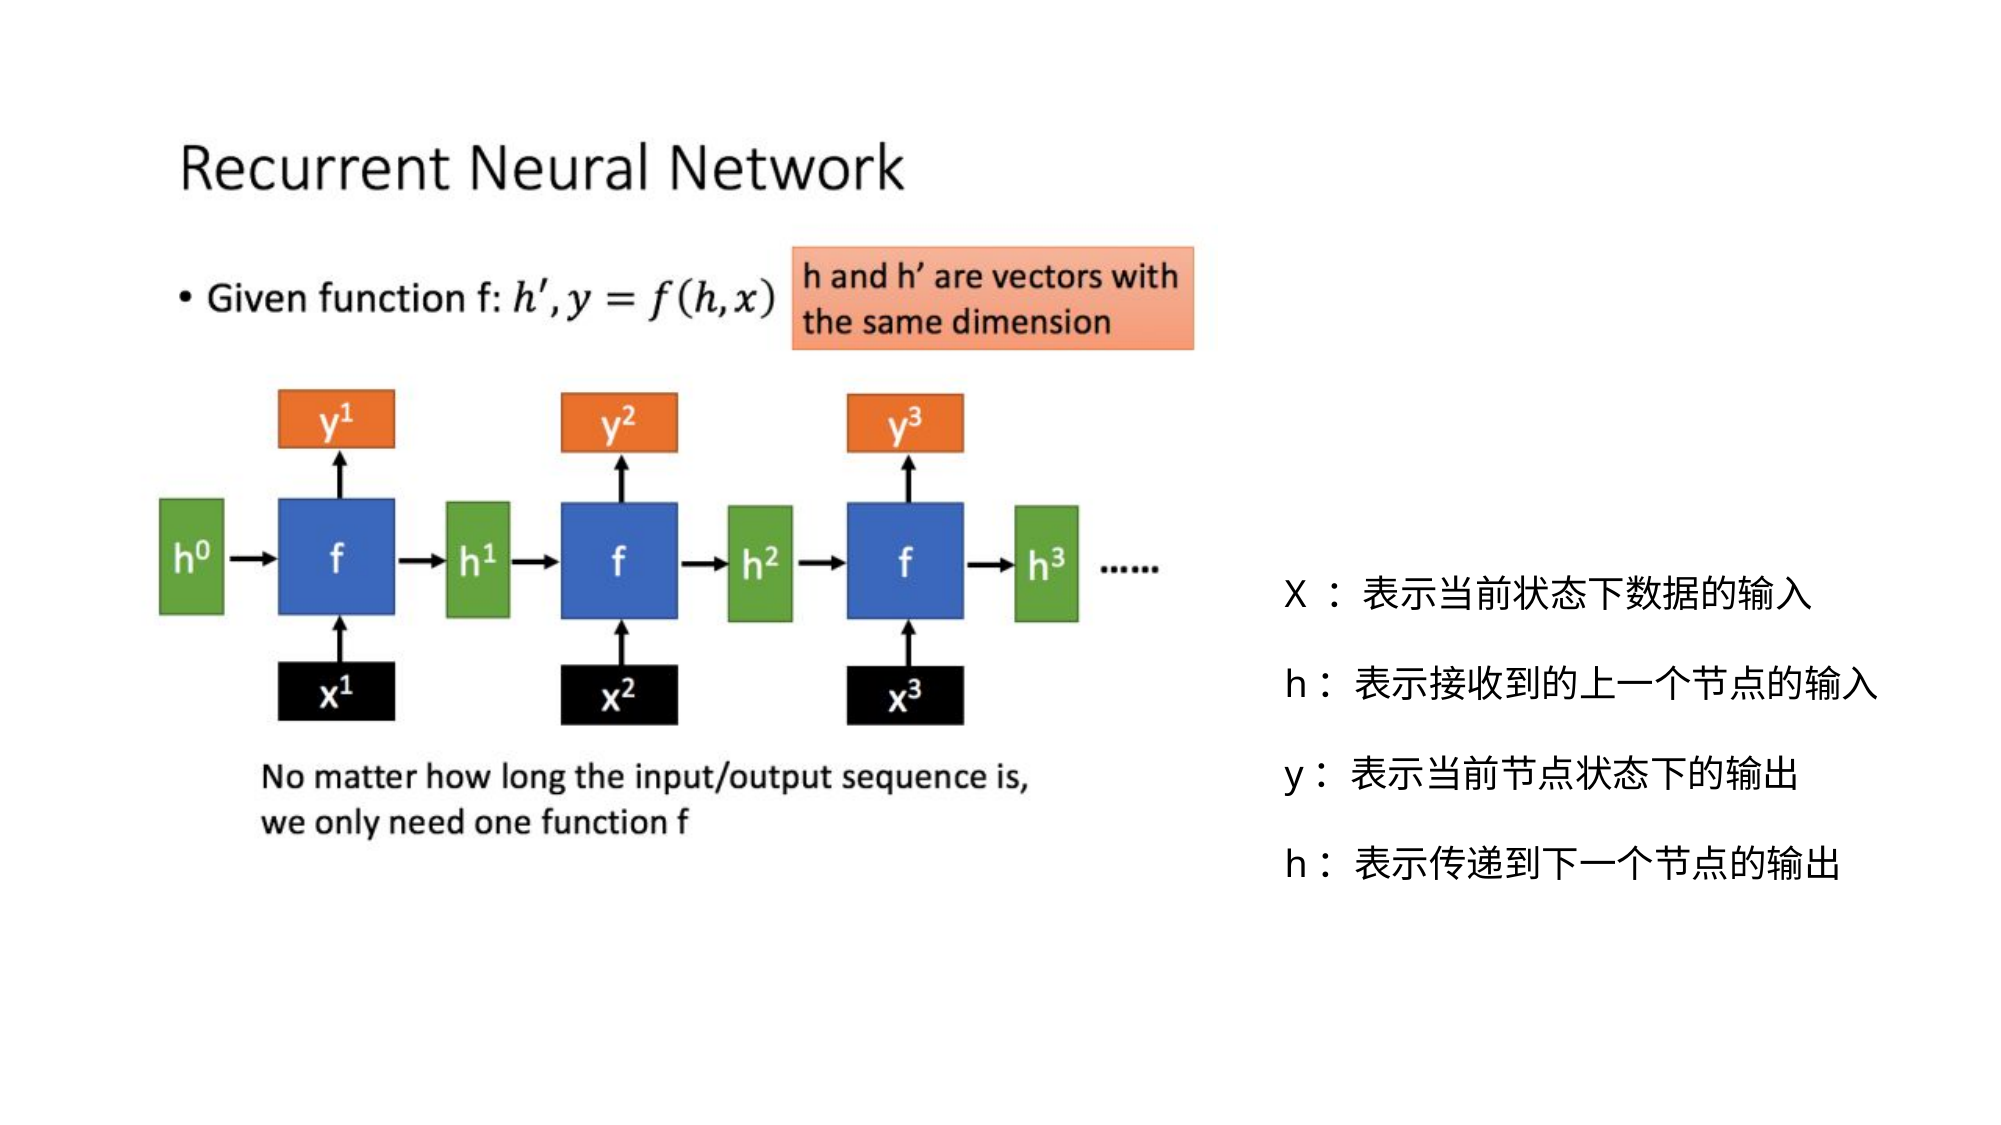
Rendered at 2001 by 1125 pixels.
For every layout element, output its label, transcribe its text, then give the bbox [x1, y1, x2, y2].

picture [92, 50, 1218, 890]
text_box X ：表示当前状态下数据的输入 h：表示接收到的上一个节点的输入 y：表示当前节点状态下的输出 h：表示传递到下一个节点的输出 [1269, 562, 1915, 893]
